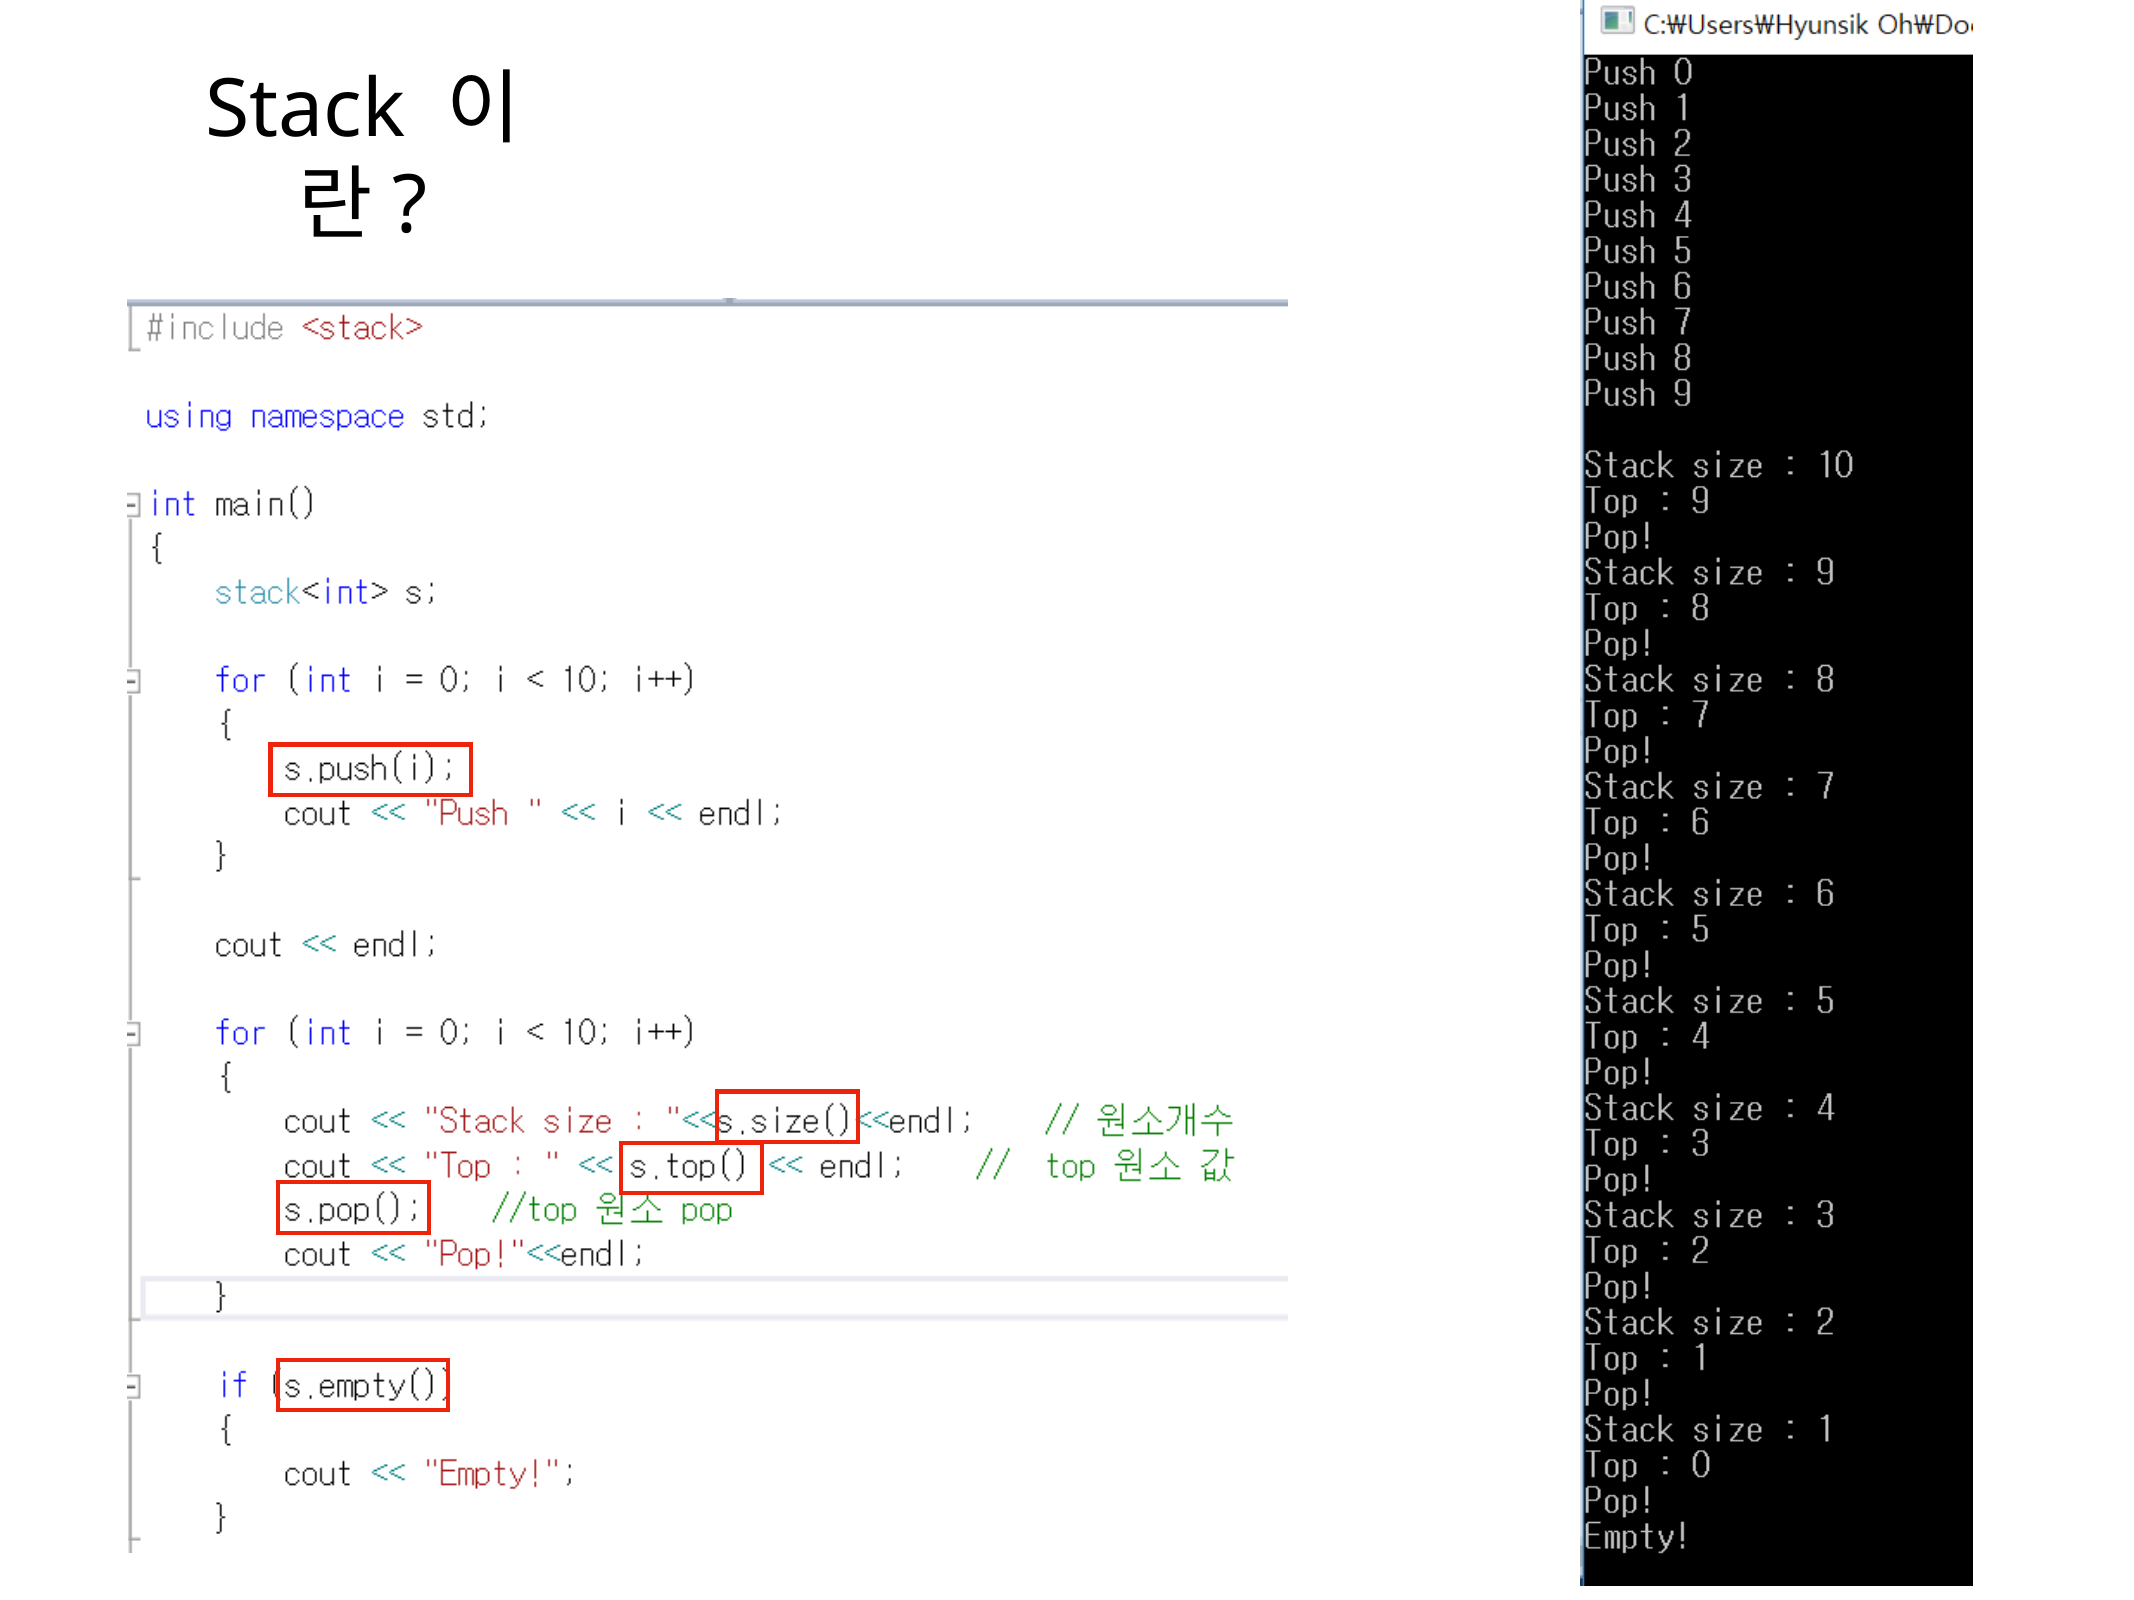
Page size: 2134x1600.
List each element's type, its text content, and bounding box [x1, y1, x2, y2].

title Stack 이란? [143, 91, 583, 214]
picture [127, 298, 1289, 1553]
picture [1580, 0, 1974, 1587]
